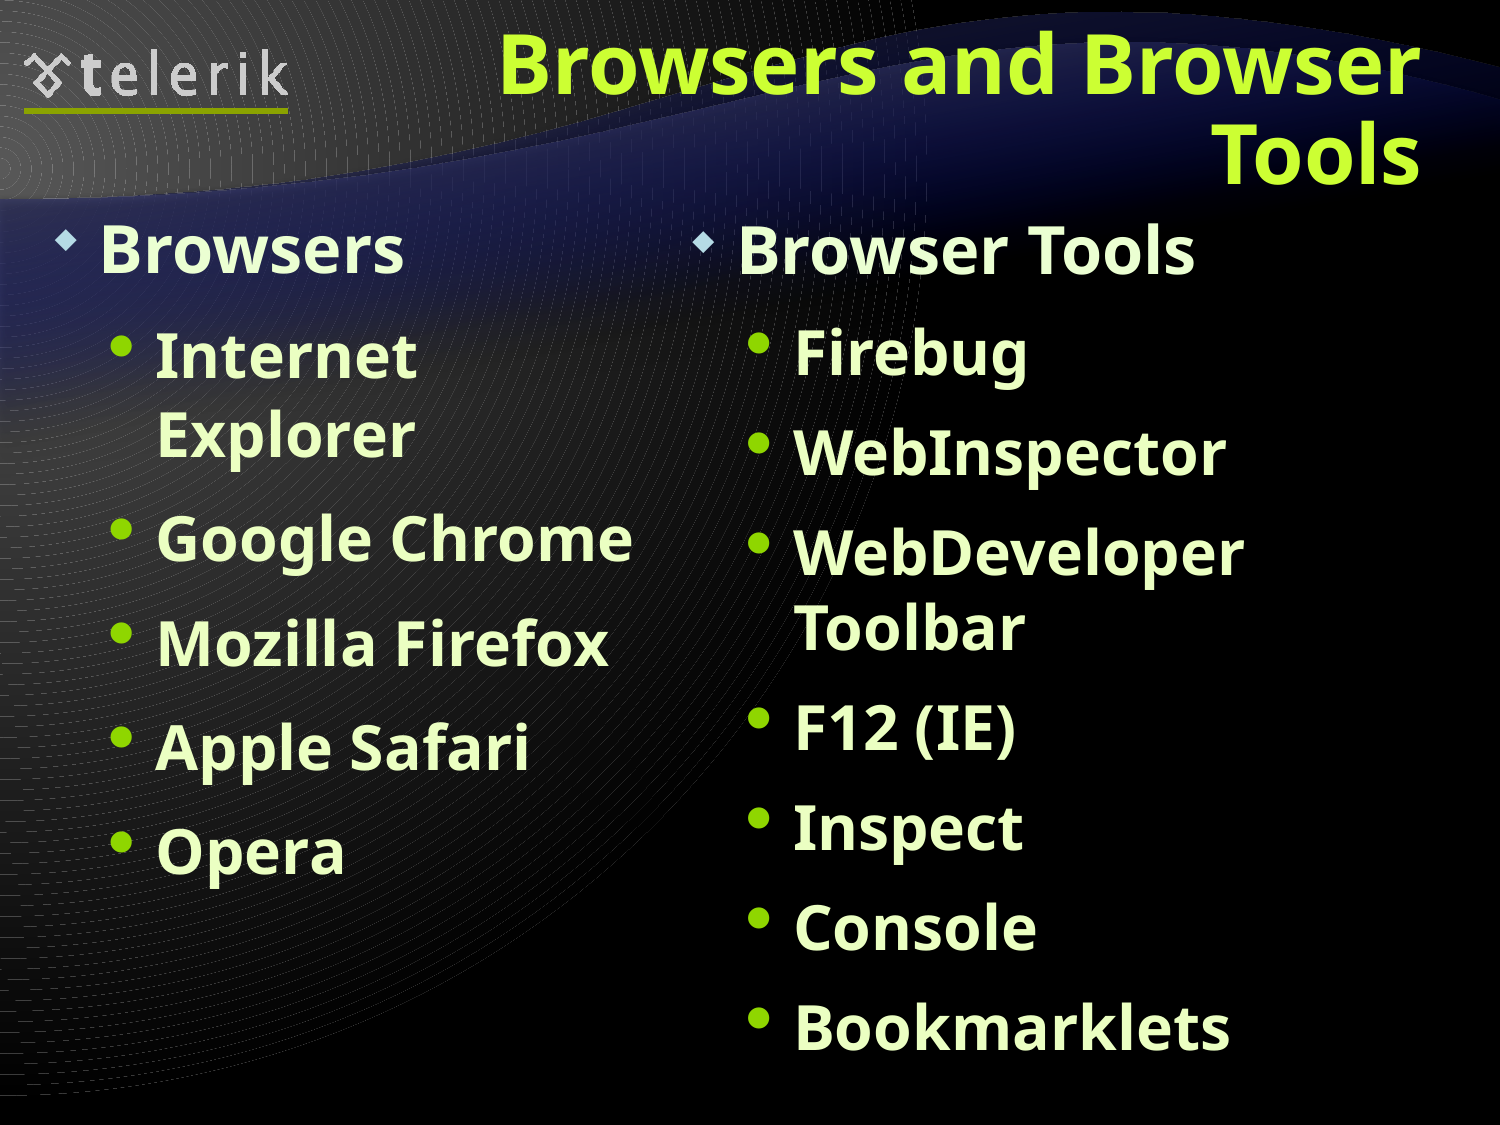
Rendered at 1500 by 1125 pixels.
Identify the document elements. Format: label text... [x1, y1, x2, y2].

text_box Browsers and Browser Tools [387, 24, 1438, 200]
list Browsers Internet Explorer Google Chrome Mozilla Firefox Apple Safari Opera [37, 200, 674, 938]
text_box Browser Tools Firebug WebInspector WebDeveloper Toolbar F12 (IE) Inspect Console Bookmarklets [674, 200, 1438, 939]
picture [24, 49, 288, 114]
